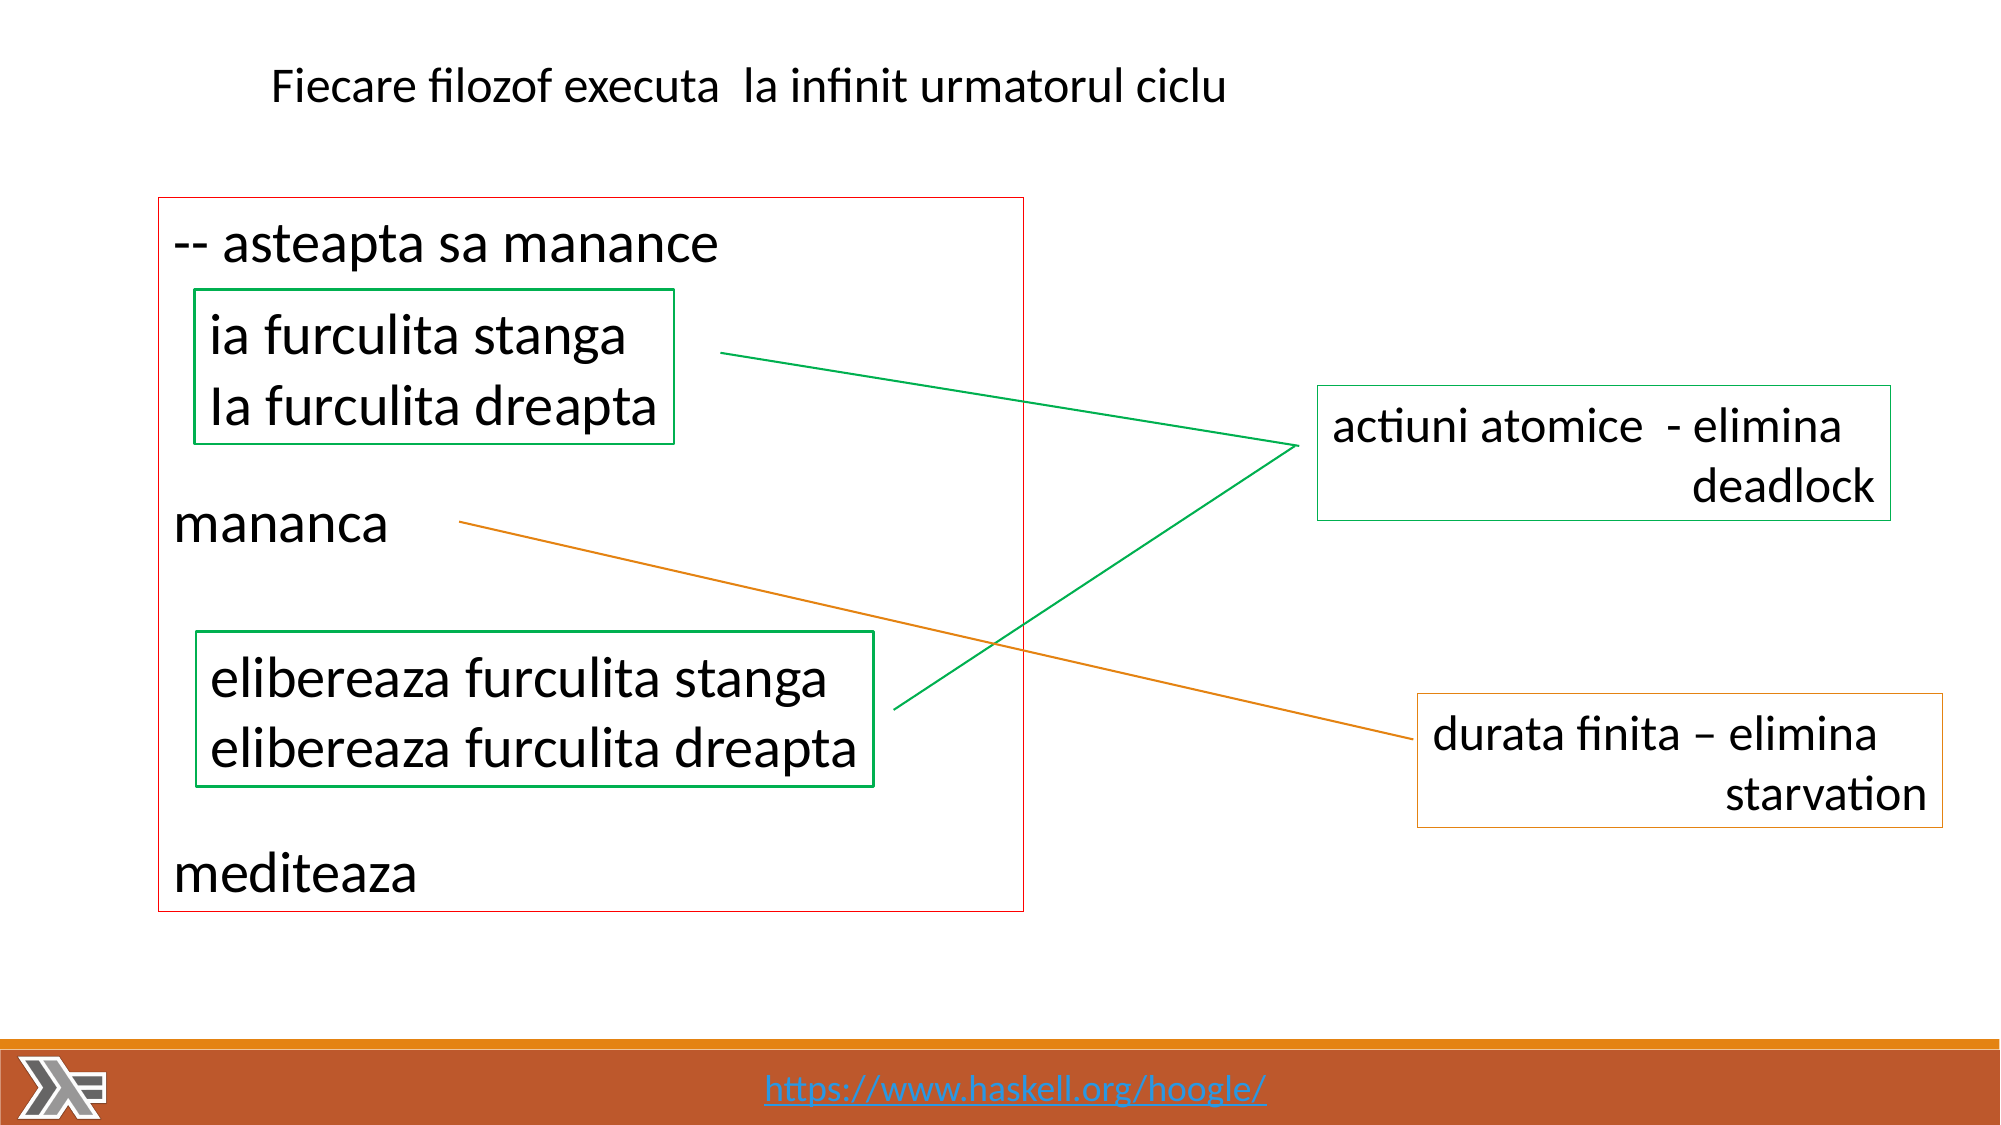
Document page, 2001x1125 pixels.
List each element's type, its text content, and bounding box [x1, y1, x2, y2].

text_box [458, 521, 1414, 740]
picture [6, 1032, 117, 1125]
text_box elibereaza furculita stanga elibereaza furculita dreapta [195, 630, 875, 788]
text_box Fiecare filozof executa la infinit urmatorul ciclu [256, 45, 1316, 120]
text_box durata finita – elimina starvation [1417, 693, 1943, 828]
text_box ia furculita stanga Ia furculita dreapta [193, 288, 675, 445]
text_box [893, 445, 1296, 518]
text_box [719, 352, 1300, 447]
text_box actiuni atomice - elimina deadlock [1317, 385, 1891, 521]
text_box -- asteapta sa manance mananca mediteaza [158, 197, 1024, 912]
